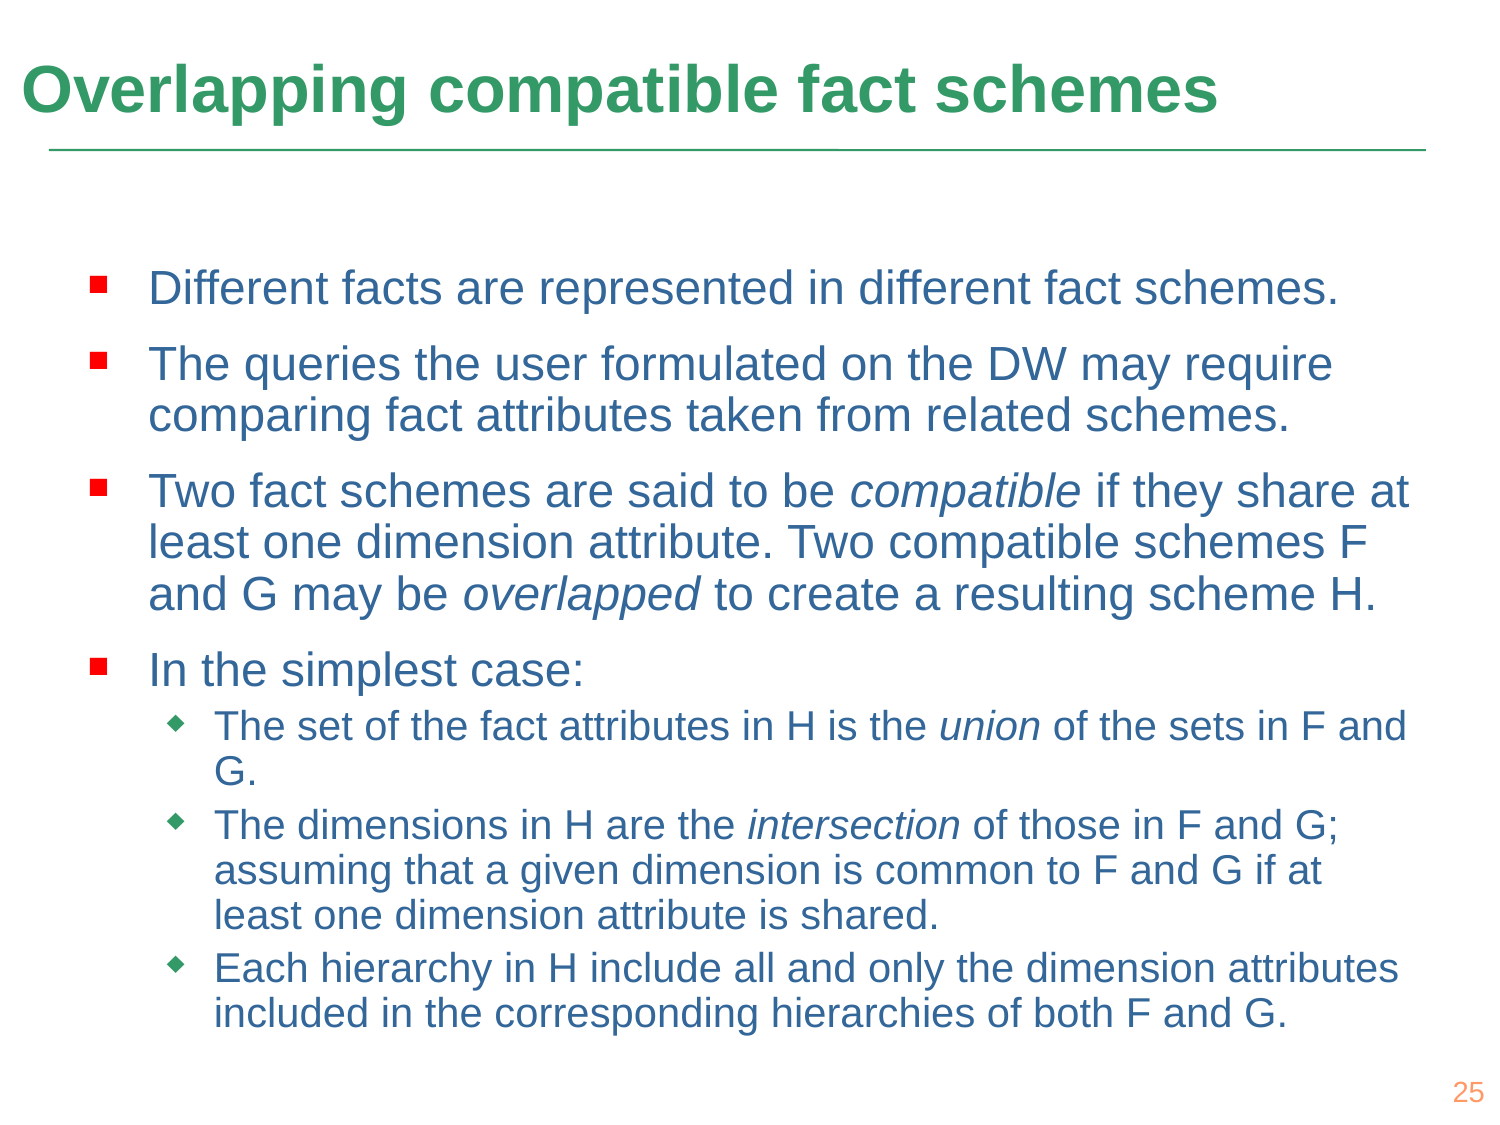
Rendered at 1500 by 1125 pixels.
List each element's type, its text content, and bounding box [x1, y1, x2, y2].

title Overlapping compatible fact schemes [5, 0, 1485, 188]
list Different facts are represented in different fact schemes. The queries the user formulated on the DW may require comparing fact attributes taken from related schemes. Two fact schemes are said to be compatible if they share at least one dimension attribute. Two compatible schemes F and G may be overlapped to create a resulting scheme H. In the simplest case: The set of the fact attributes in H is the union of the sets in F and G. The dimensions in H are the intersection of those in F and G; assuming that a given dimension is common to F and G if at least one dimension attribute is shared. Each hierarchy in H include all and only the dimension attributes included in the corresponding hierarchies of both F and G. [76, 255, 1427, 1081]
slide_number 25 [1423, 1068, 1500, 1114]
